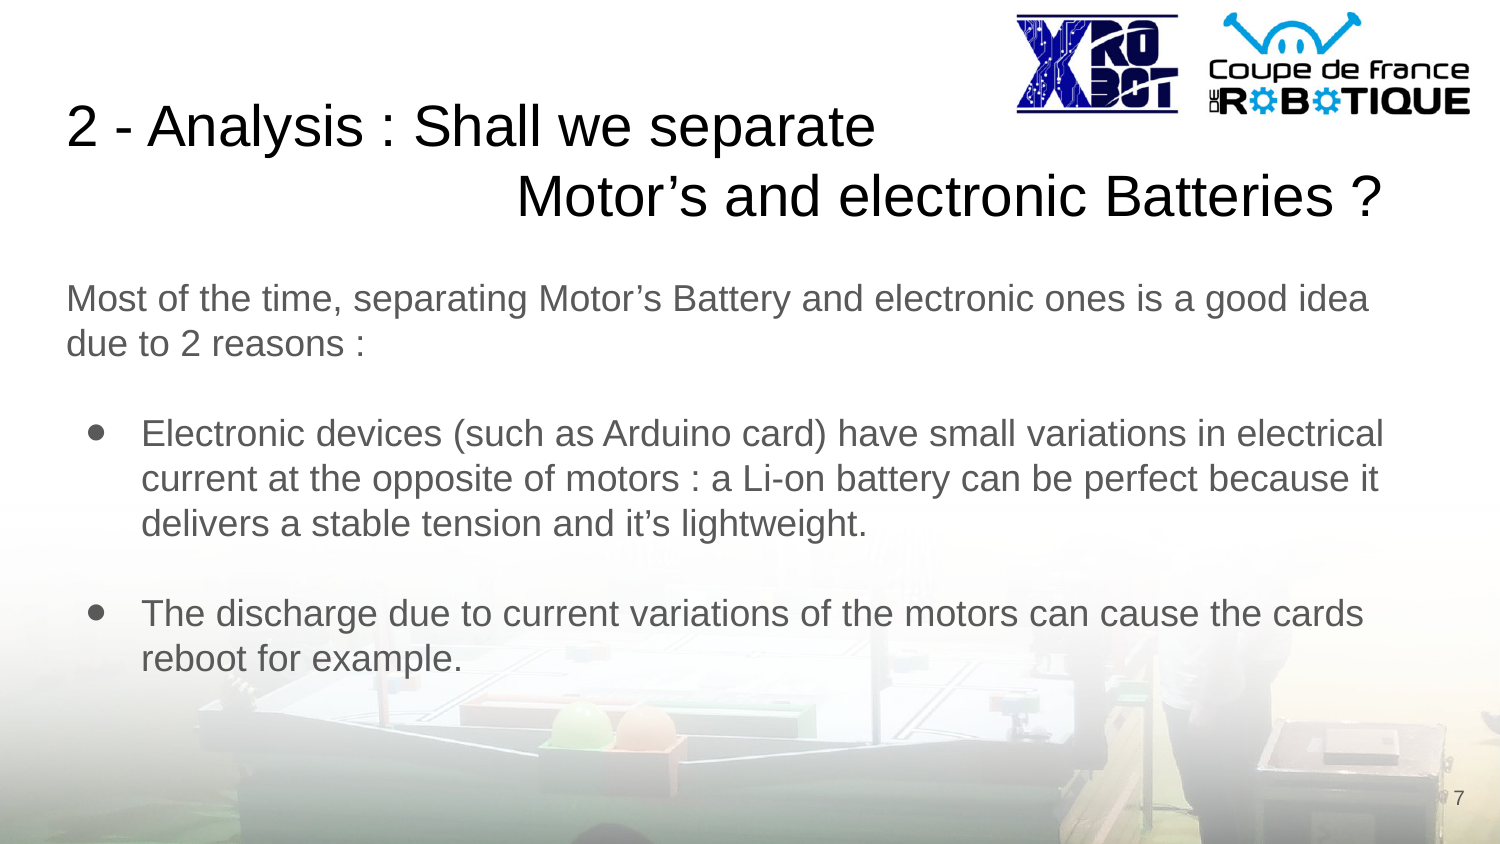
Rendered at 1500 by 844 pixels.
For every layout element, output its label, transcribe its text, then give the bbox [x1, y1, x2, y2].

slide_number 7 [1389, 764, 1480, 830]
picture [0, 0, 1500, 844]
title 2 - Analysis : Shall we separate Motor’s and electronic Batteries ? [51, 72, 1449, 167]
list Most of the time, separating Motor’s Battery and electronic ones is a good idea due to 2 reasons : Electronic devices (such as Arduino card) have small variations in electrical current at the opposite of motors : a Li-on battery can be perfect because it delivers a stable tension and it’s lightweight. The discharge due to current variations of the motors can cause the cards reboot for example. [51, 258, 1449, 819]
